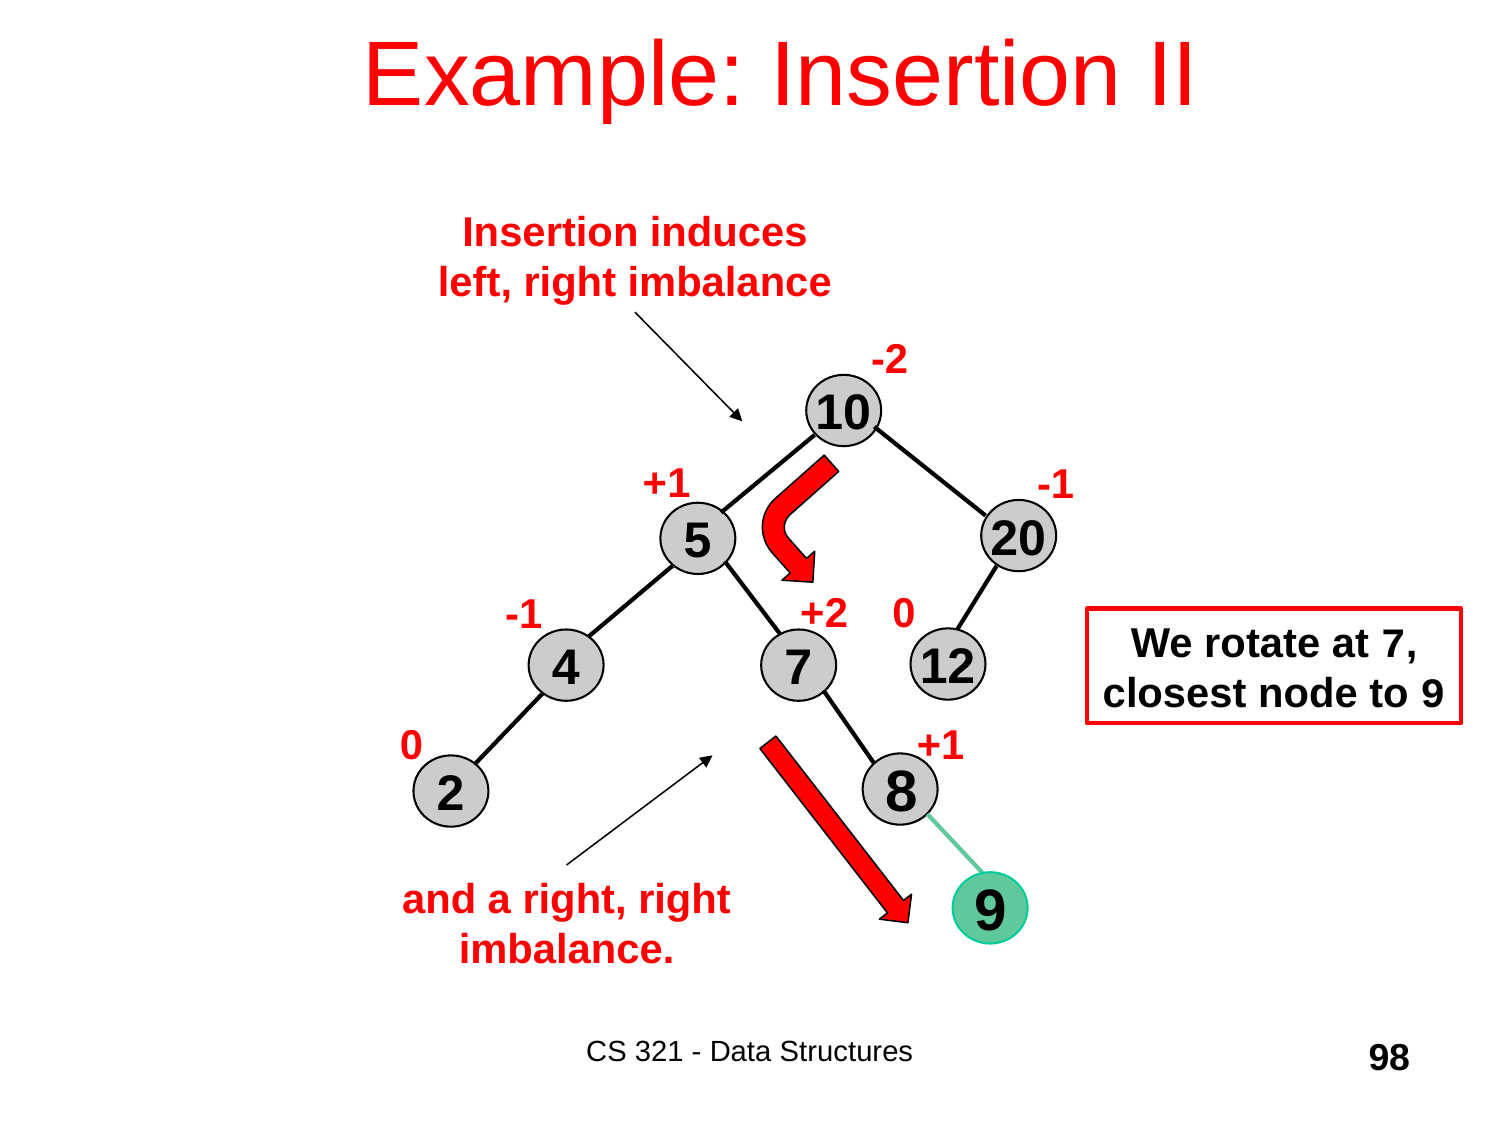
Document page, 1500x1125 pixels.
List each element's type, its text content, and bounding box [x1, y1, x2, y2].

footer CS 321 - Data Structures [462, 1024, 1038, 1101]
text_box and a right, right imbalance. [373, 864, 760, 980]
text_box We rotate at 7, closest node to 9 [1117, 608, 1461, 724]
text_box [566, 755, 713, 866]
title Example: Insertion II [112, 0, 1450, 163]
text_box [373, 324, 1113, 833]
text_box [927, 813, 1045, 951]
text_box [831, 841, 912, 923]
text_box Insertion induces left, right imbalance [413, 197, 857, 313]
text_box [634, 313, 743, 422]
slide_number 98 [1112, 1024, 1426, 1101]
